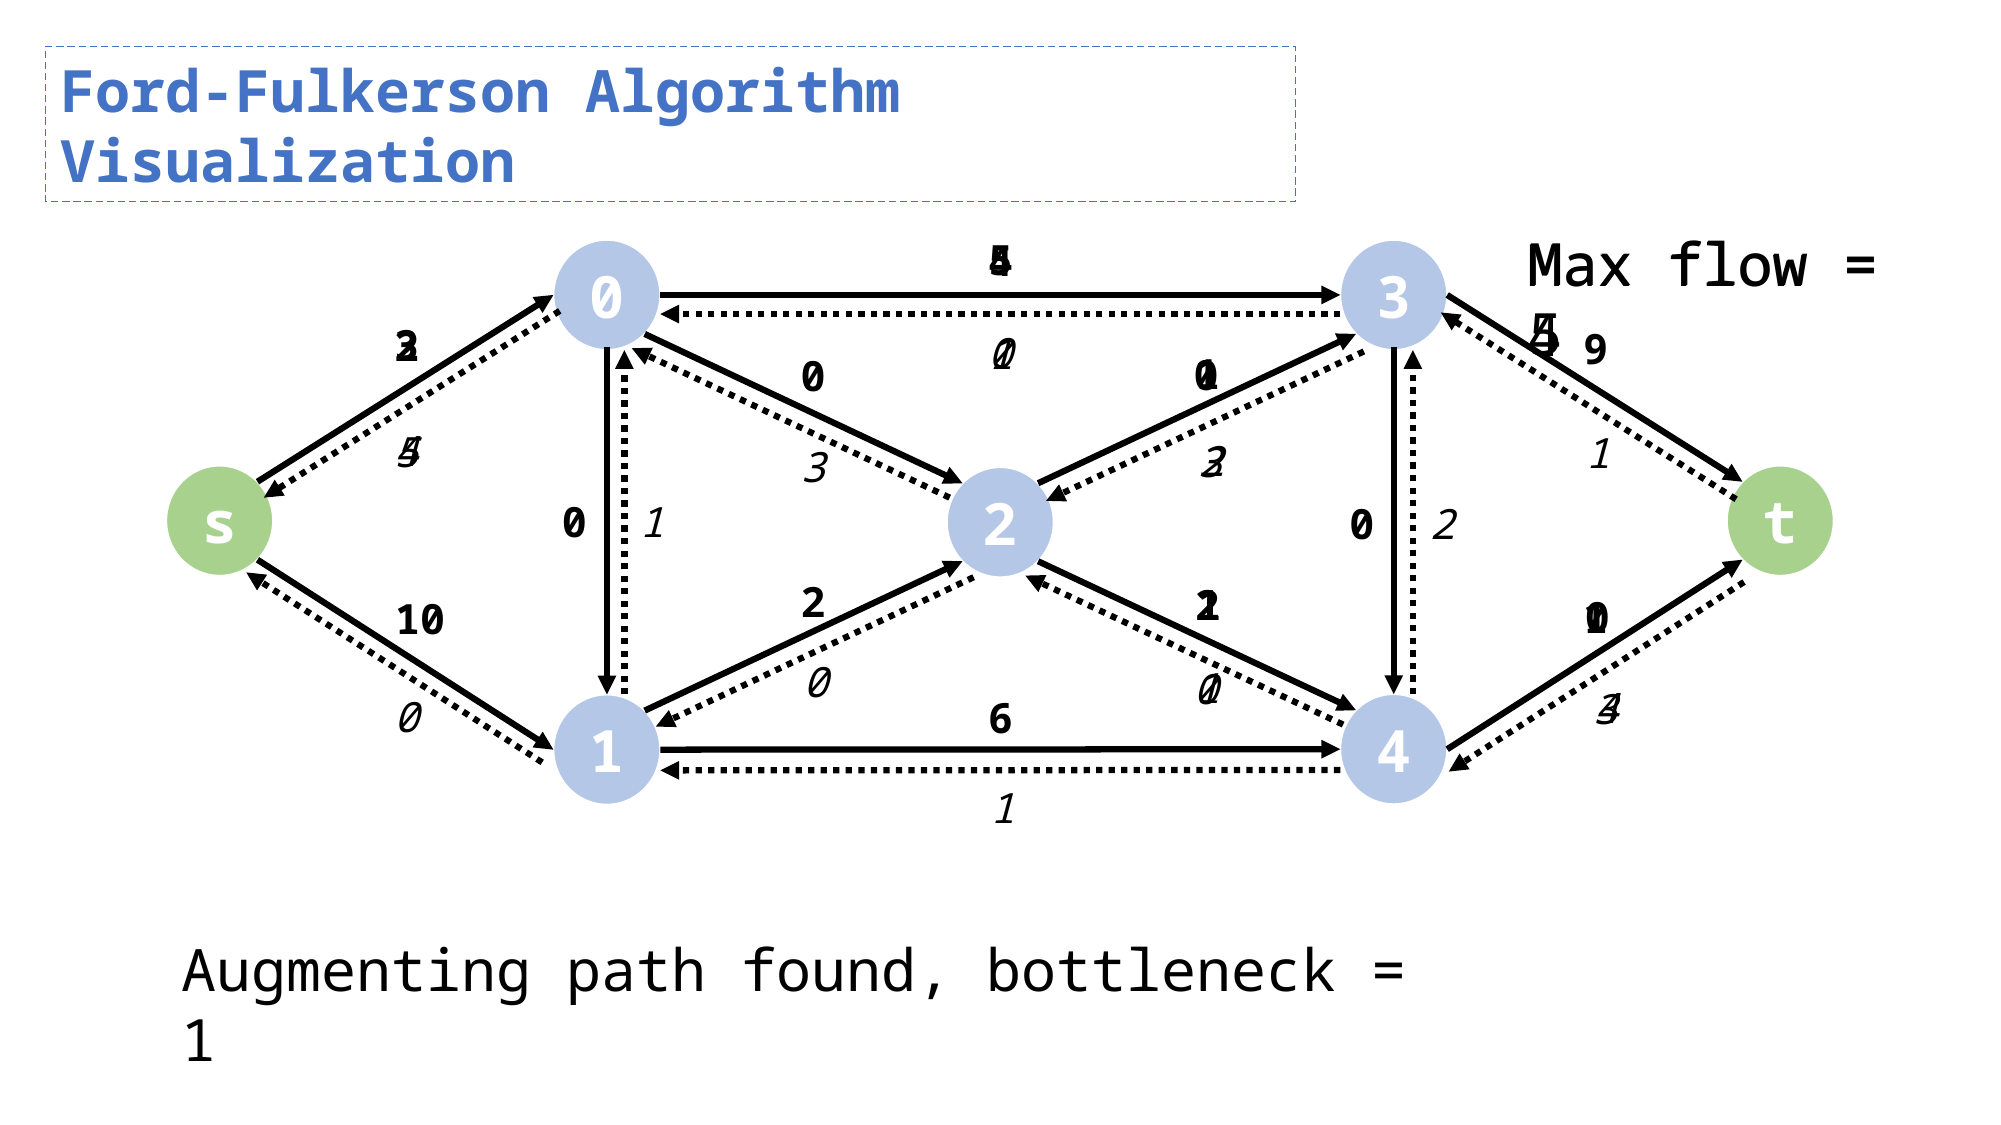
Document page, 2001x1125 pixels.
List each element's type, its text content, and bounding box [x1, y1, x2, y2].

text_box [631, 348, 950, 498]
text_box Ford-Fulkerson Algorithm Visualization [45, 46, 1296, 202]
text_box t [1725, 464, 1835, 577]
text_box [257, 559, 554, 750]
text_box 0 [552, 238, 662, 352]
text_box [1046, 351, 1364, 501]
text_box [263, 310, 560, 498]
text_box 0 [1334, 490, 1387, 556]
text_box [1038, 333, 1356, 484]
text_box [1448, 581, 1745, 772]
text_box 1 [974, 774, 1028, 839]
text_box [655, 577, 974, 727]
text_box 4 [973, 227, 1026, 293]
text_box 1 [625, 488, 677, 554]
text_box s [165, 464, 275, 577]
text_box 1 [973, 320, 1026, 385]
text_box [1025, 575, 1344, 725]
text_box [1447, 294, 1743, 482]
text_box 2 [1414, 490, 1467, 556]
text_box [644, 333, 963, 484]
text_box Augmenting path found, bottleneck = 1 [166, 925, 1449, 1081]
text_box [1440, 312, 1737, 500]
text_box Max flow = 5 [1513, 220, 1962, 375]
text_box 1 [552, 693, 662, 806]
text_box 4 [1339, 693, 1448, 806]
text_box 6 [973, 684, 1026, 749]
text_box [257, 294, 554, 482]
text_box 0 [547, 488, 600, 554]
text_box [1038, 561, 1356, 711]
text_box 3 [1339, 238, 1449, 352]
text_box 2 [945, 466, 1055, 579]
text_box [1447, 559, 1743, 750]
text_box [246, 572, 543, 763]
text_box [644, 561, 963, 711]
